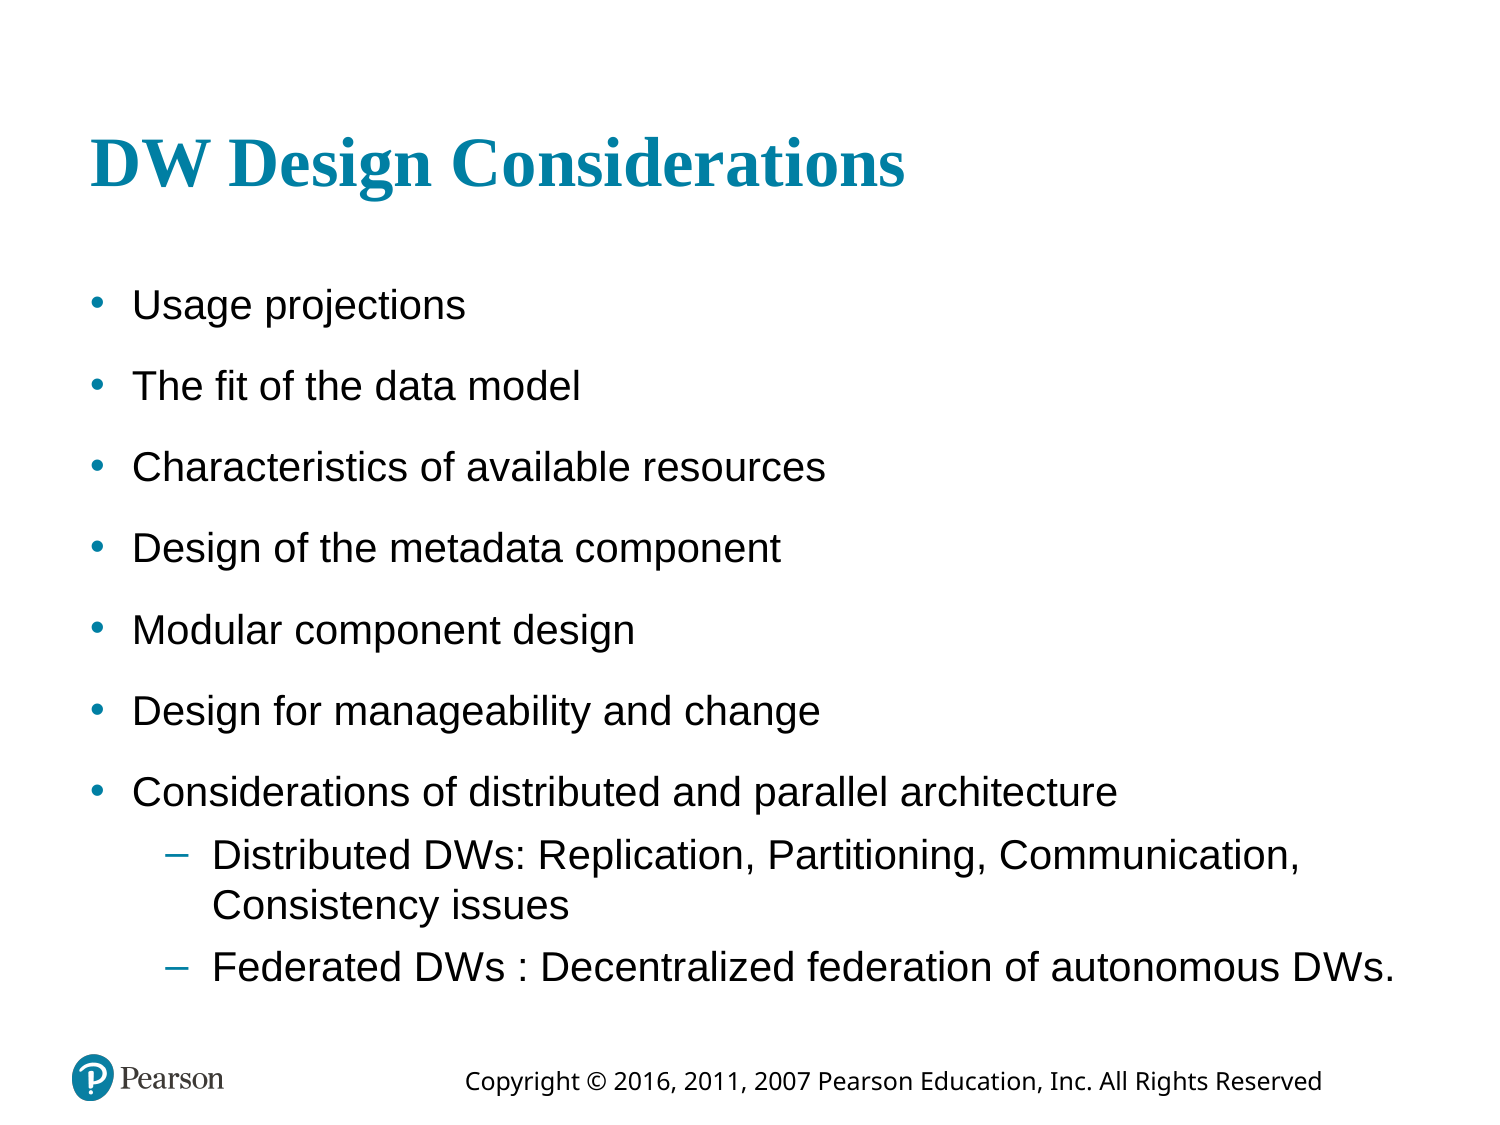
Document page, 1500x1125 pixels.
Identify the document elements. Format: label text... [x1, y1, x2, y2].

title D W Design Considerations [75, 35, 1425, 216]
picture [98, 1054, 224, 1101]
list Usage projections The fit of the data model Characteristics of available resources Design of the metadata component Modular component design Design for manageability and change Considerations of distributed and parallel architecture Distributed D W s: Replication, Partitioning, Communication, Consistency issues Federated D W s : Decentralized federation of autonomous D W s. [75, 262, 1425, 1005]
picture [72, 1054, 88, 1070]
picture [80, 1063, 106, 1088]
picture [72, 1087, 83, 1101]
